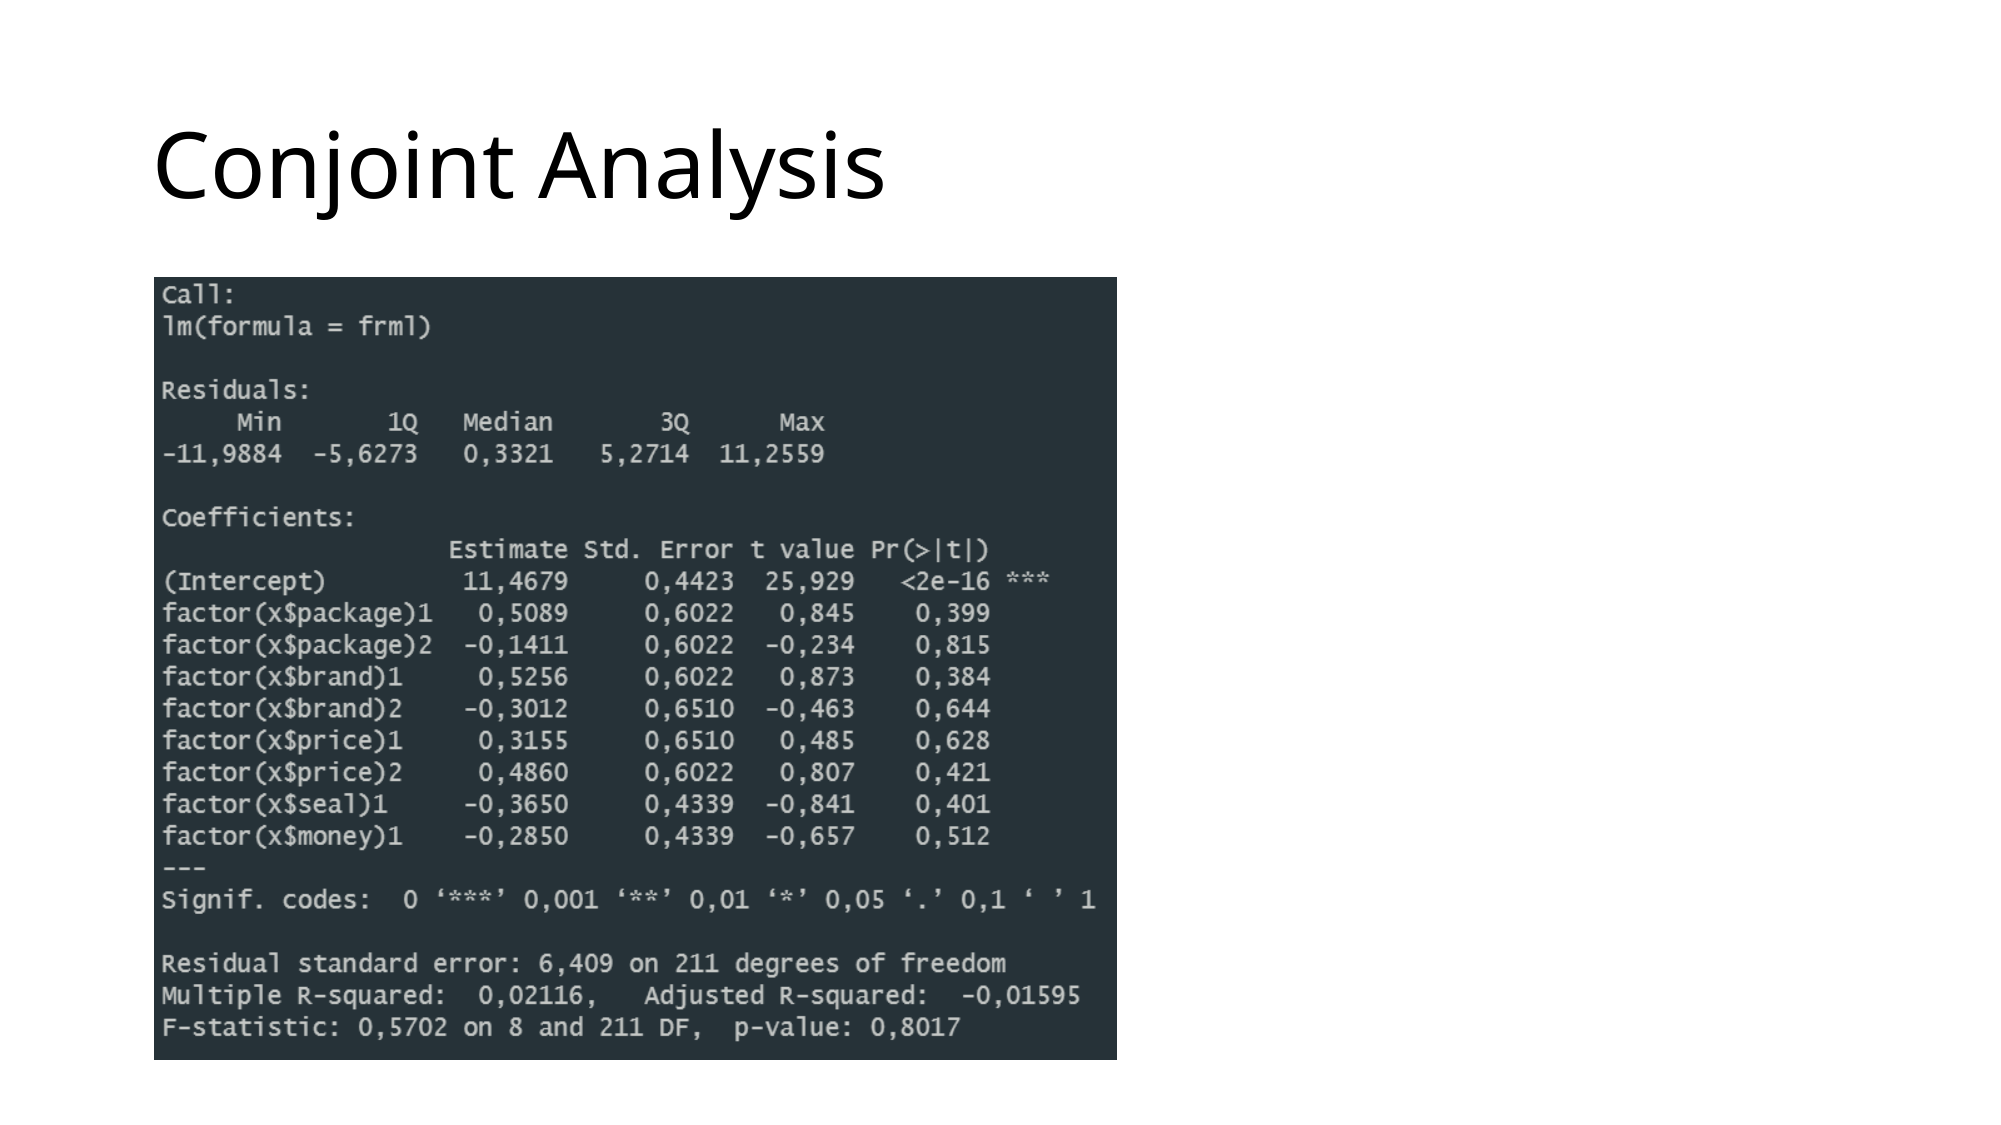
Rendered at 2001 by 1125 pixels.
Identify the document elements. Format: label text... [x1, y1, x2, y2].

title Conjoint Analysis [137, 59, 1863, 278]
picture [154, 277, 1117, 1061]
